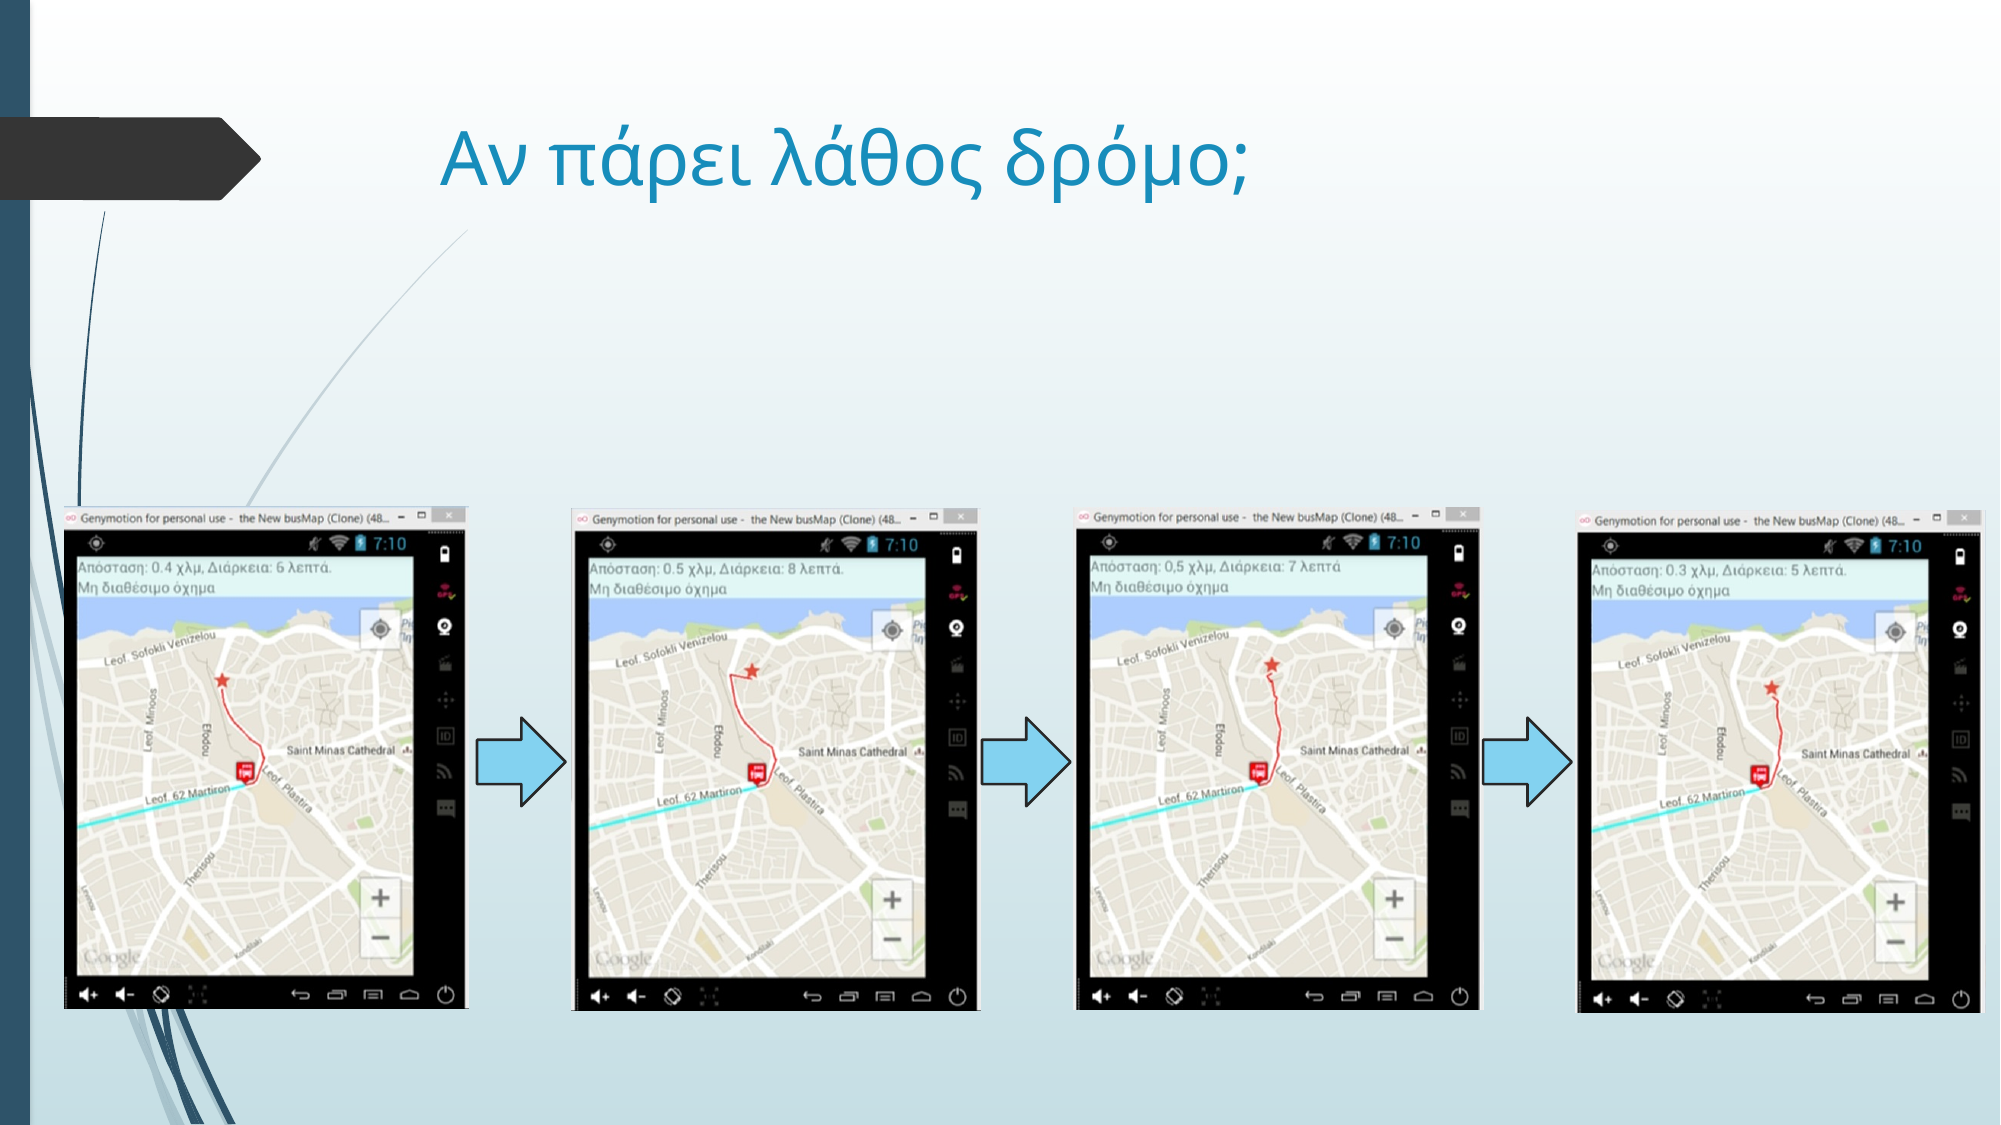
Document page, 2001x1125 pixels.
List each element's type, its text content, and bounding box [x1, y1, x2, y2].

picture [571, 507, 981, 1011]
text_box [1490, 716, 1570, 808]
picture [1073, 506, 1485, 1010]
title Αν πάρει λάθος δρόμο; [425, 102, 1888, 313]
picture [64, 506, 469, 1009]
text_box [984, 716, 1068, 808]
text_box [475, 716, 566, 808]
picture [1575, 510, 1986, 1014]
